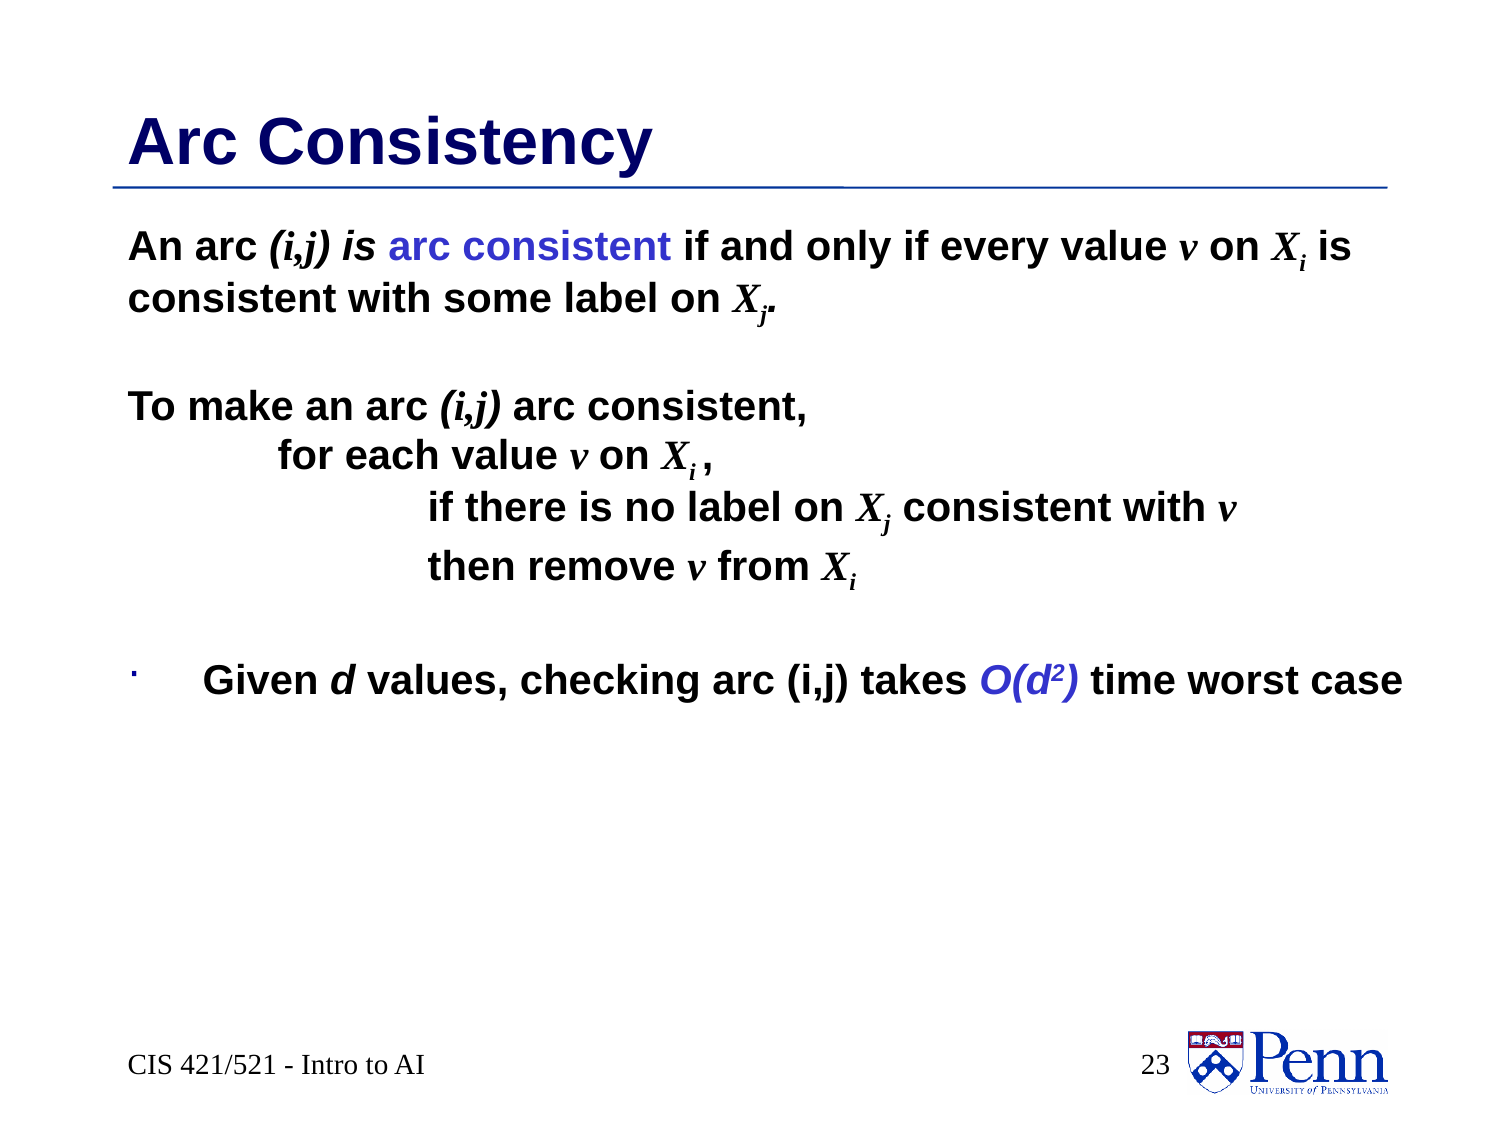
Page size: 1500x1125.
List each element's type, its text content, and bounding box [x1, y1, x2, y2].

slide_number CIS 421/521 - Intro to AI [112, 1024, 501, 1101]
title Arc Consistency [112, 99, 1388, 175]
slide_number 23 [1074, 1024, 1388, 1101]
list An arc (i,j) is arc consistent if and only if every value v on Xi is consistent with some label on Xj. To make an arc (i,j) arc consistent, for each value v on Xi , if there is no label on Xj consistent with v then remove v from Xi Given d values, checking arc (i,j) takes O(d2) time worst case [112, 212, 1425, 963]
